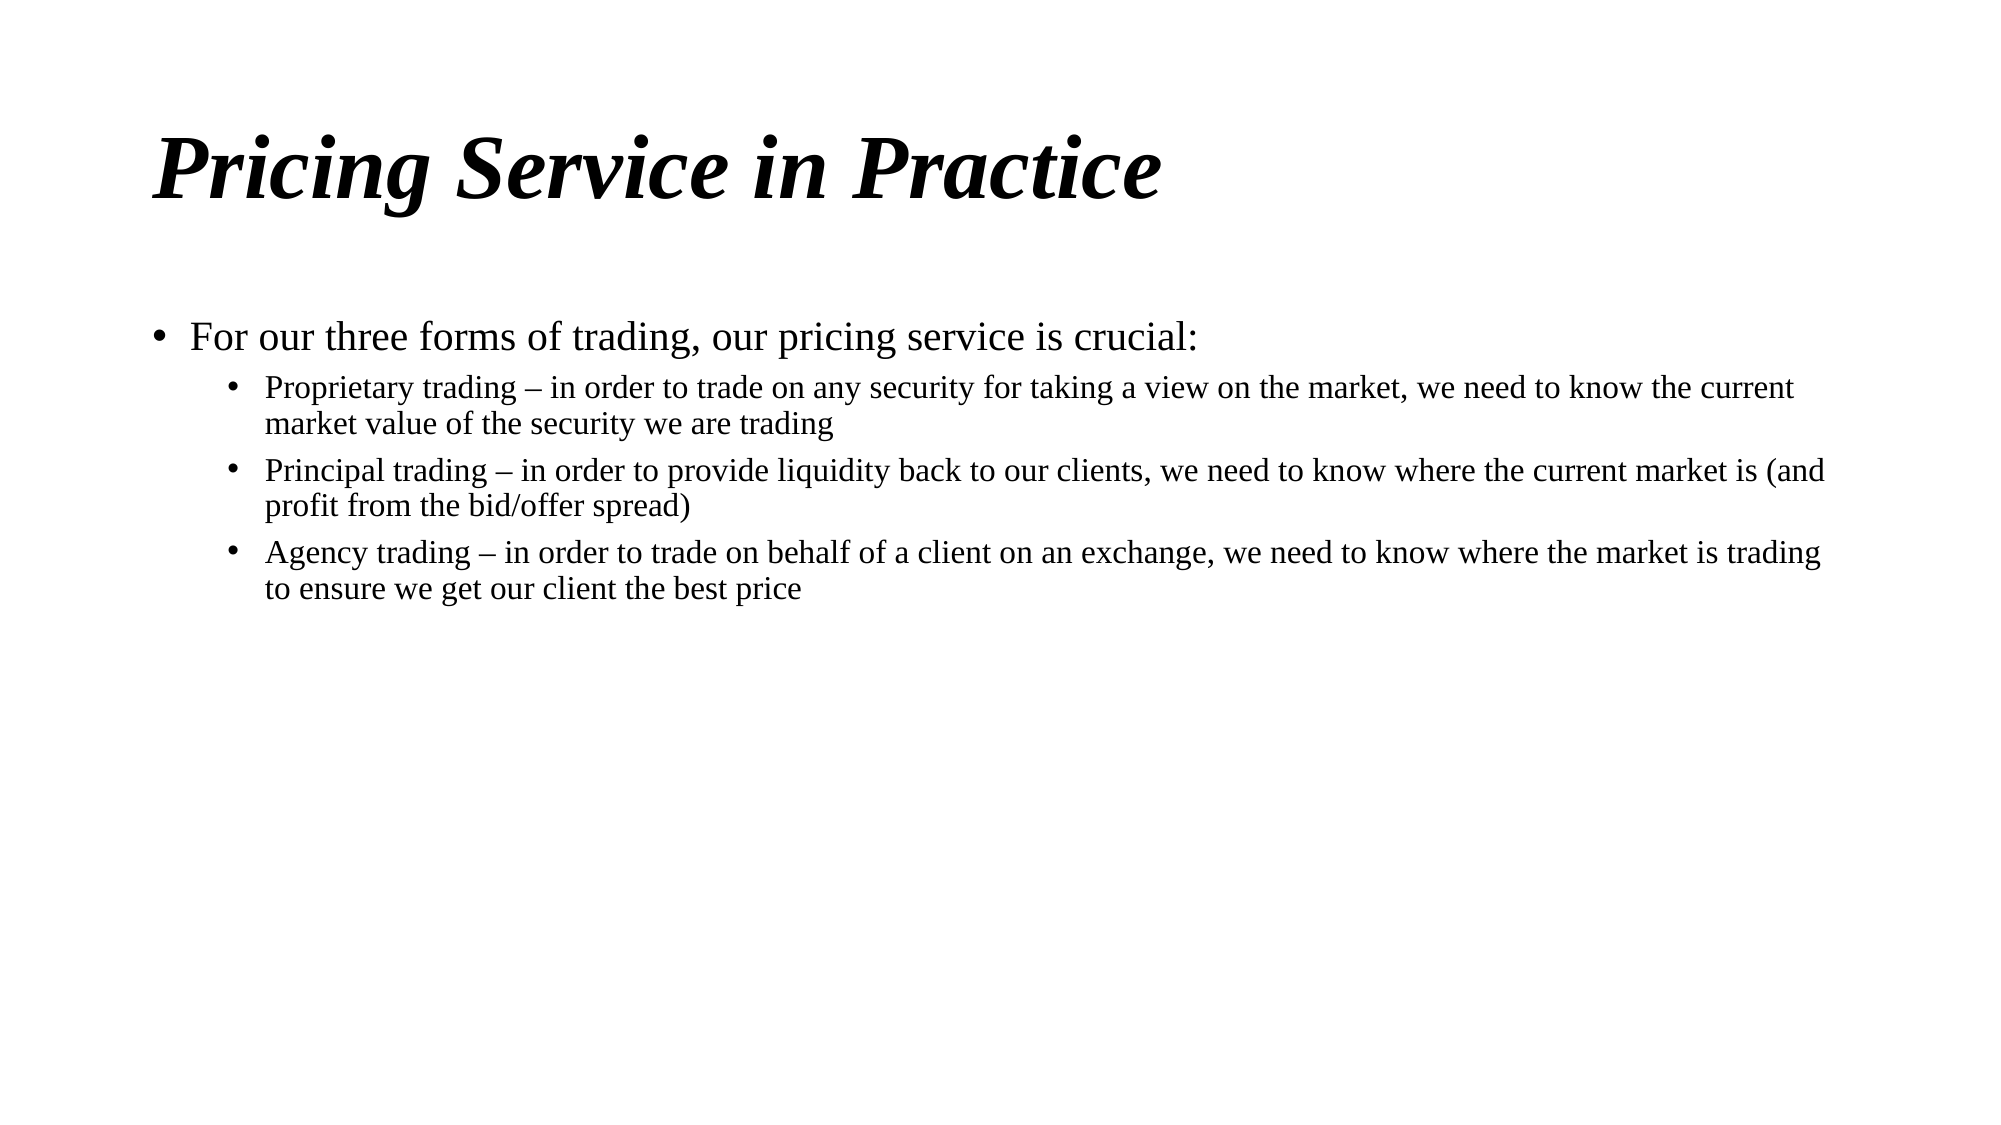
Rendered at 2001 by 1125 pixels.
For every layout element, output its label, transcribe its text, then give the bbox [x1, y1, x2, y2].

title Pricing Service in Practice [137, 59, 1863, 278]
list For our three forms of trading, our pricing service is crucial: Proprietary trading – in order to trade on any security for taking a view on the market, we need to know the current market value of the security we are trading Principal trading – in order to provide liquidity back to our clients, we need to know where the current market is (and profit from the bid/offer spread) Agency trading – in order to trade on behalf of a client on an exchange, we need to know where the market is trading to ensure we get our client the best price [137, 307, 1863, 1022]
